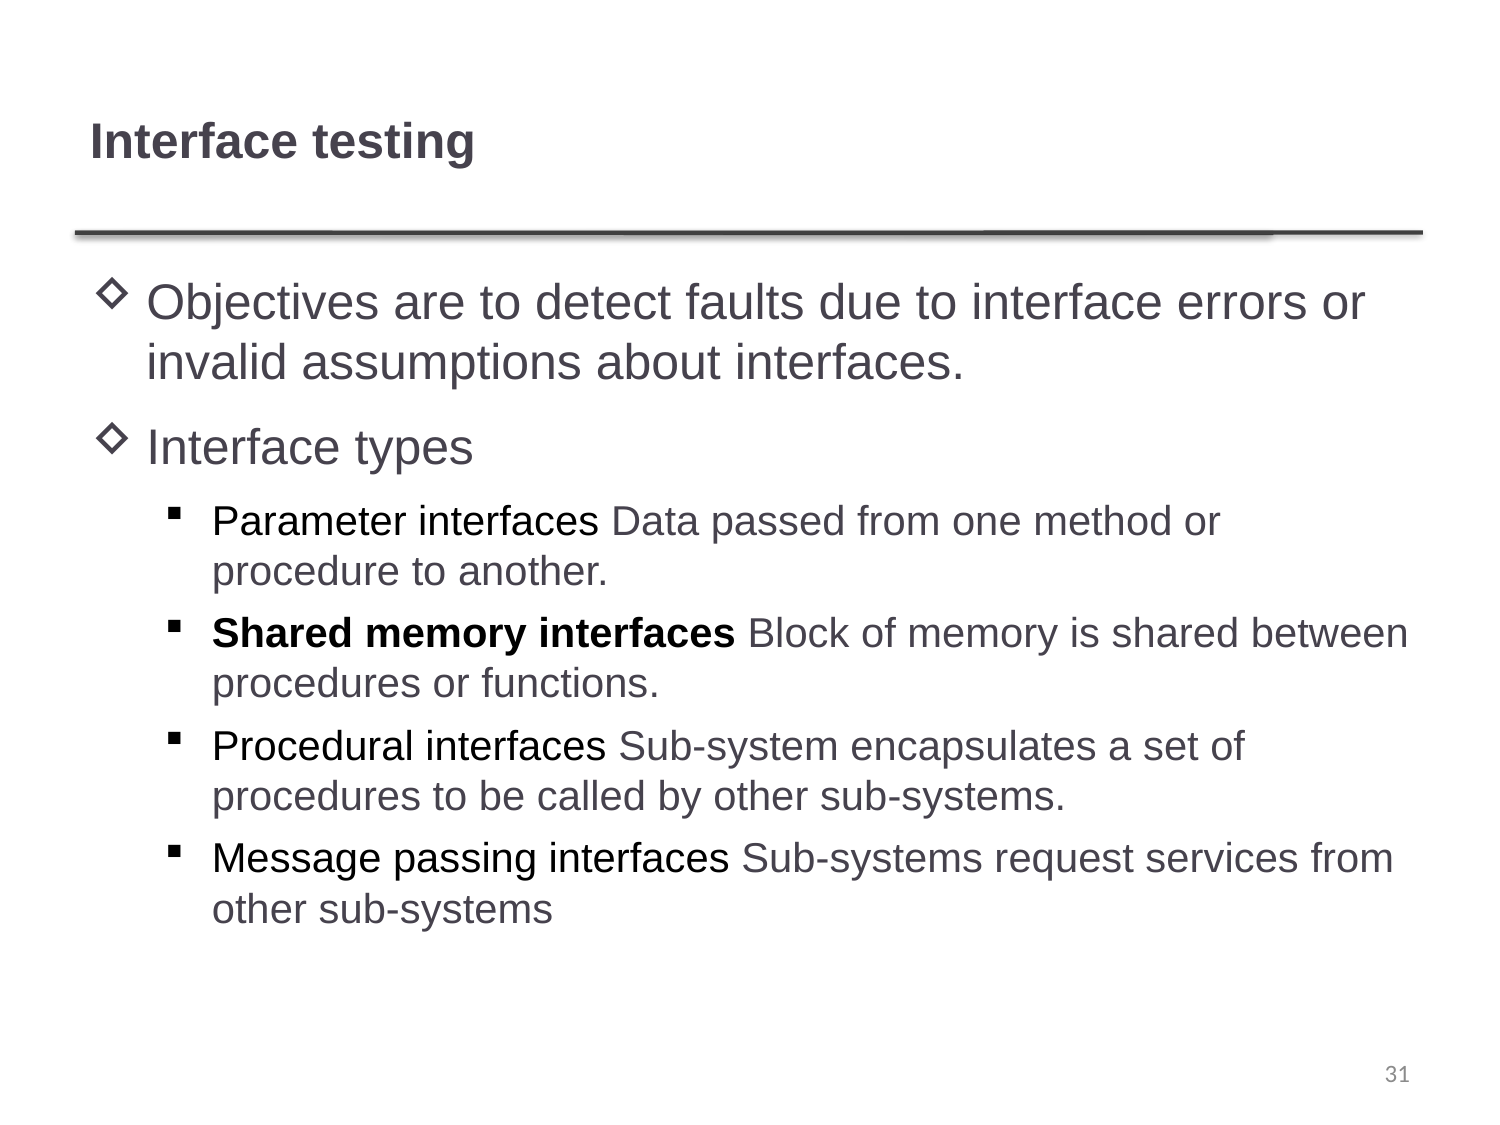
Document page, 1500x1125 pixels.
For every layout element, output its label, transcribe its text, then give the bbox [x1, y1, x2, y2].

list Objectives are to detect faults due to interface errors or invalid assumptions about interfaces. Interface types Parameter interfaces Data passed from one method or procedure to another. Shared memory interfaces Block of memory is shared between procedures or functions. Procedural interfaces Sub-system encapsulates a set of procedures to be called by other sub-systems. Message passing interfaces Sub-systems request services from other sub-systems [75, 262, 1425, 1005]
title Interface testing [74, 44, 1272, 233]
slide_number 31 [1074, 1042, 1425, 1103]
